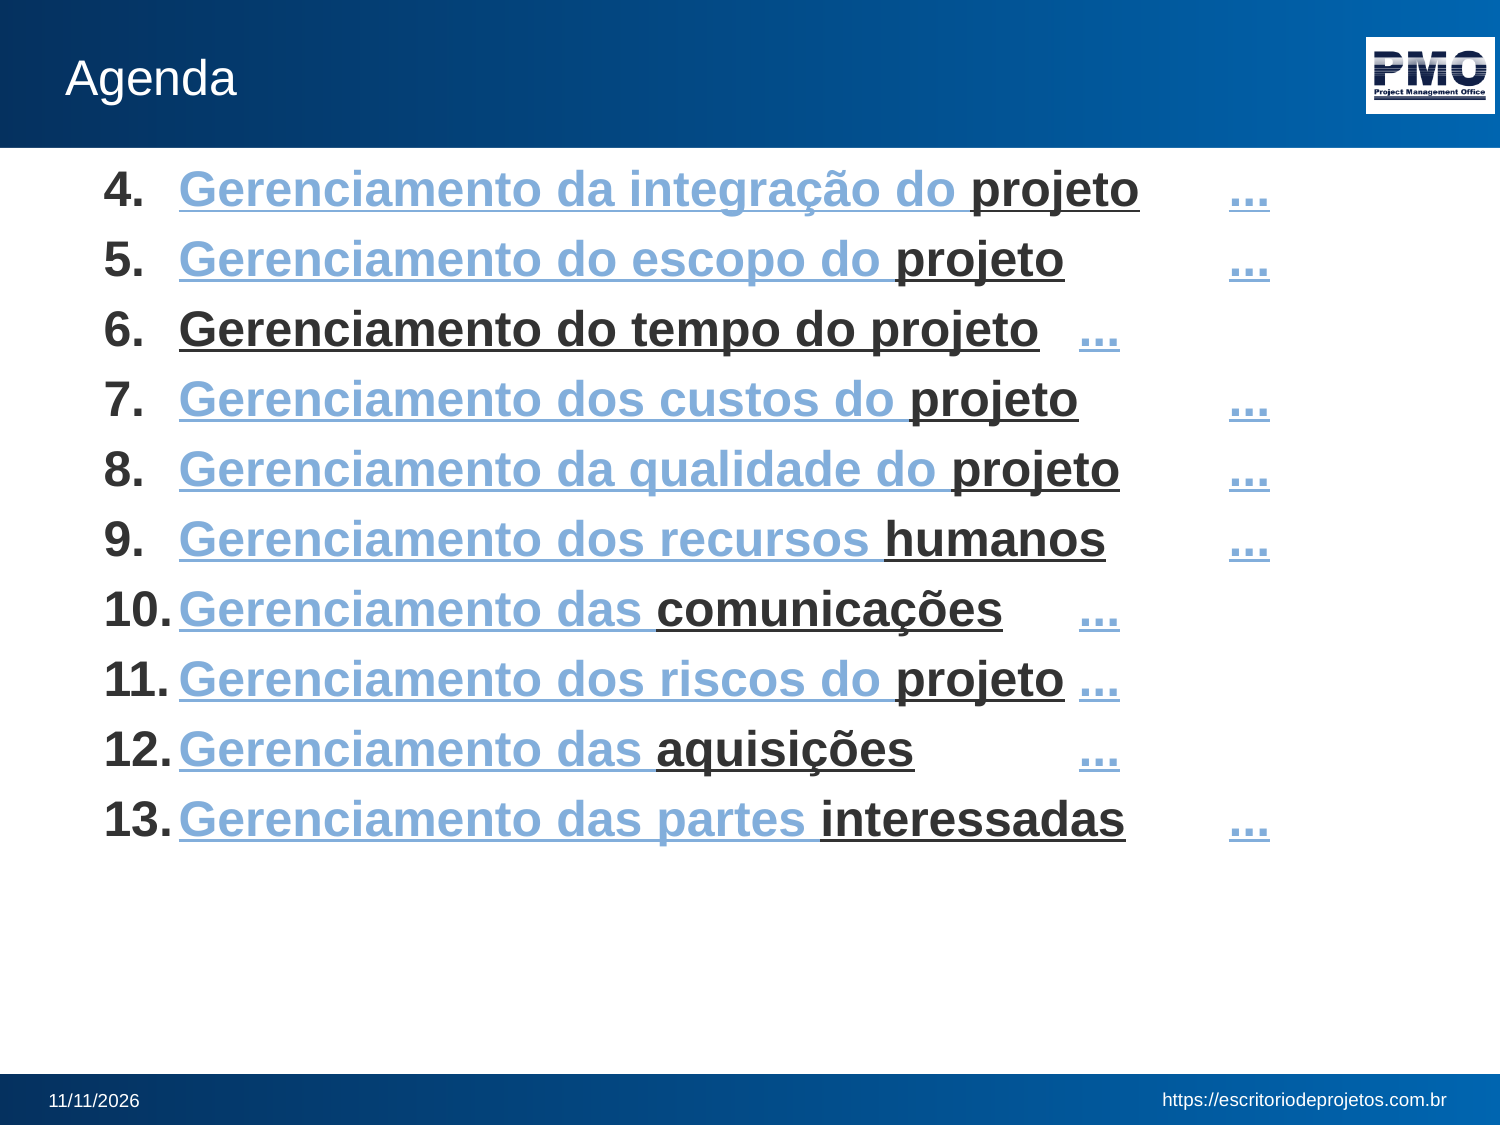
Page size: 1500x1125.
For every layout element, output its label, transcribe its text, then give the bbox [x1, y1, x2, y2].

title Agenda [50, 12, 1299, 138]
list Gerenciamento da integração do projeto ... Gerenciamento do escopo do projeto ... Gerenciamento do tempo do projeto ... Gerenciamento dos custos do projeto ... Gerenciamento da qualidade do projeto ... Gerenciamento dos recursos humanos ... Gerenciamento das comunicações ... Gerenciamento dos riscos do projeto ... Gerenciamento das aquisições ... Gerenciamento das partes interessadas ... [88, 149, 1459, 1025]
picture [1366, 37, 1495, 114]
